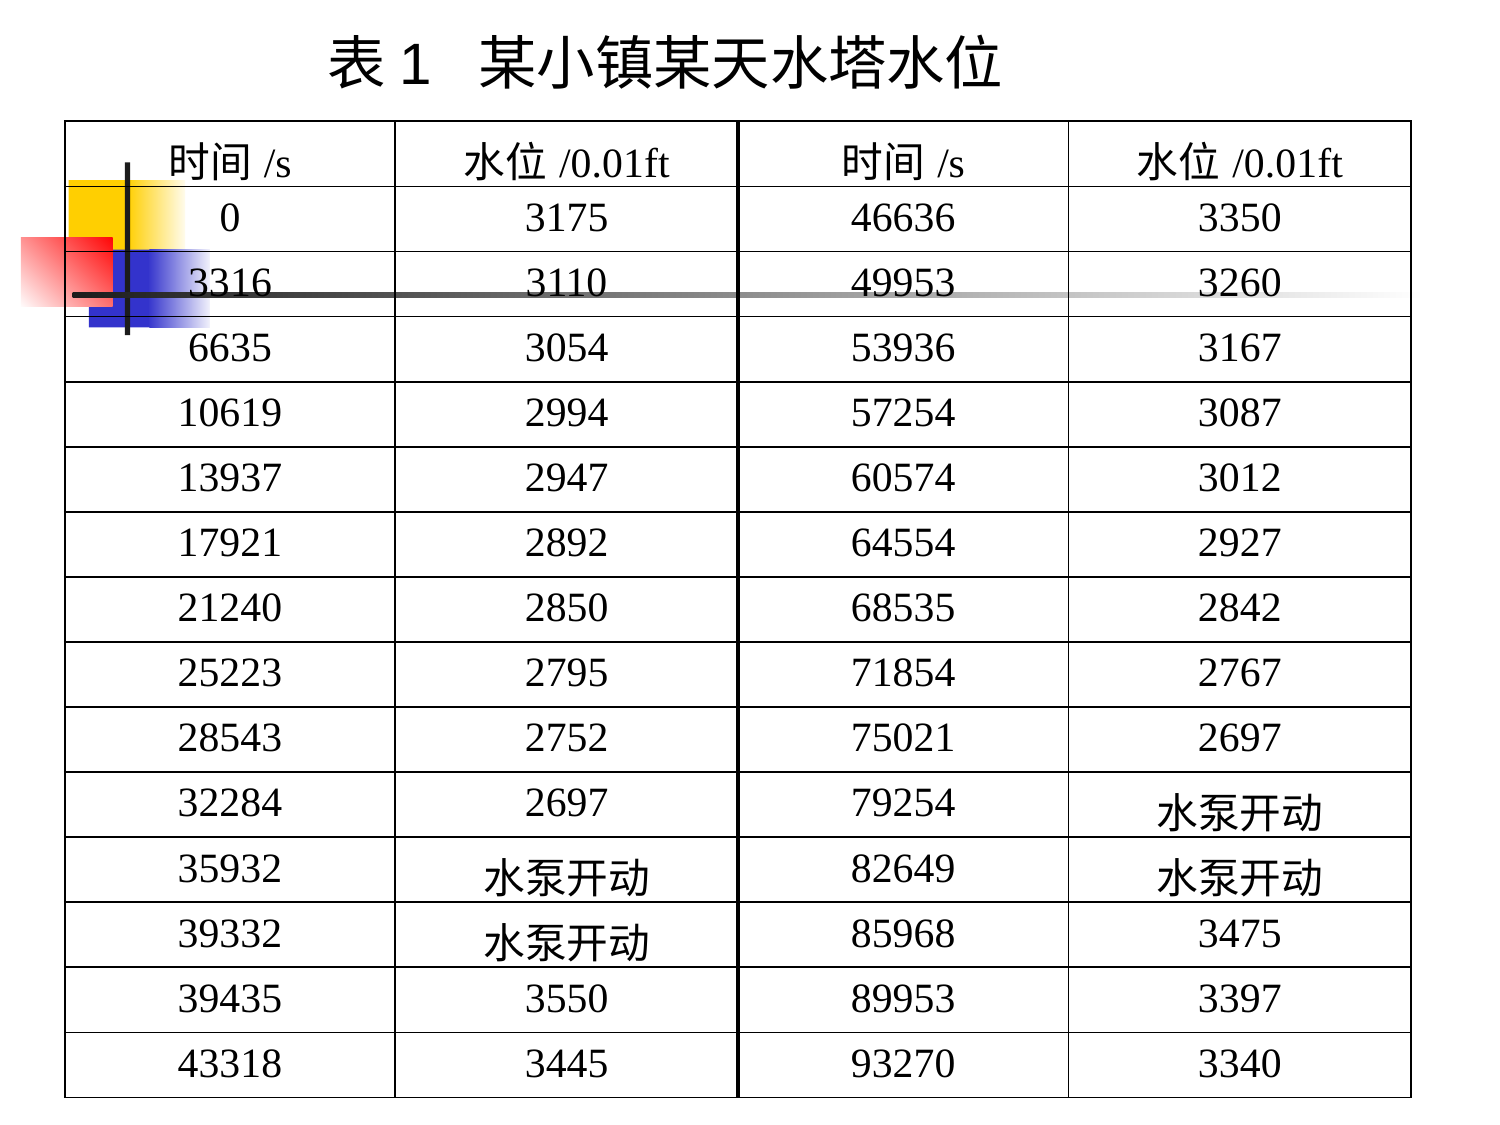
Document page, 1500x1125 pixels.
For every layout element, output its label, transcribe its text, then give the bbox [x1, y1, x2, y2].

table_cell 2927 [1069, 513, 1410, 576]
table_cell 6635 [66, 317, 394, 381]
table_cell 64554 [740, 513, 1068, 576]
table_cell 39332 [66, 903, 394, 966]
table_cell 3260 [1069, 252, 1410, 316]
table_cell 43318 [66, 1033, 394, 1097]
table_header 时间/s [740, 122, 1068, 186]
table_cell 3175 [396, 187, 736, 251]
table_cell 3397 [1069, 968, 1410, 1032]
table_cell 0 [66, 187, 394, 251]
table_cell 39435 [66, 968, 394, 1032]
table_cell 35932 [66, 838, 394, 901]
table_cell 3054 [396, 317, 736, 381]
table_cell 79254 [740, 773, 1068, 836]
table_cell 3550 [396, 968, 736, 1032]
table_cell 3012 [1069, 448, 1410, 511]
table_cell 2842 [1069, 578, 1410, 641]
table_cell 10619 [66, 383, 394, 446]
table_cell 2795 [396, 643, 736, 706]
table_cell 53936 [740, 317, 1068, 381]
table_header 时间/s [66, 122, 394, 186]
table_cell 60574 [740, 448, 1068, 511]
table_cell 68535 [740, 578, 1068, 641]
table_cell 3167 [1069, 317, 1410, 381]
table_cell 85968 [740, 903, 1068, 966]
table_cell 82649 [740, 838, 1068, 901]
table_cell 57254 [740, 383, 1068, 446]
table_cell 2994 [396, 383, 736, 446]
table_cell 2947 [396, 448, 736, 511]
table_cell 3340 [1069, 1033, 1410, 1097]
table_cell 46636 [740, 187, 1068, 251]
table_cell 3316 [66, 252, 394, 316]
table_cell 75021 [740, 708, 1068, 771]
table_cell 28543 [66, 708, 394, 771]
text_box 表1 某小镇某天水塔水位 [312, 19, 1018, 104]
table_cell 3110 [396, 252, 736, 316]
table_cell 21240 [66, 578, 394, 641]
table_cell 49953 [740, 252, 1068, 316]
table_cell 2767 [1069, 643, 1410, 706]
table_cell 71854 [740, 643, 1068, 706]
table_header 水位/0.01ft [1069, 122, 1410, 186]
table_cell 32284 [66, 773, 394, 836]
table_cell 25223 [66, 643, 394, 706]
table_cell 2697 [396, 773, 736, 836]
table_cell 2752 [396, 708, 736, 771]
table_cell 水泵开动 [396, 903, 736, 966]
table_cell 93270 [740, 1033, 1068, 1097]
table_cell 3475 [1069, 903, 1410, 966]
table_cell 2850 [396, 578, 736, 641]
table_cell 3445 [396, 1033, 736, 1097]
table_cell 水泵开动 [396, 838, 736, 901]
table_cell 3087 [1069, 383, 1410, 446]
table_cell 13937 [66, 448, 394, 511]
table_cell 2892 [396, 513, 736, 576]
table_header 水位/0.01ft [396, 122, 736, 186]
table_cell 水泵开动 [1069, 773, 1410, 836]
table_cell 3350 [1069, 187, 1410, 251]
table_cell 17921 [66, 513, 394, 576]
table_cell 89953 [740, 968, 1068, 1032]
table_cell 水泵开动 [1069, 838, 1410, 901]
table_cell 2697 [1069, 708, 1410, 771]
